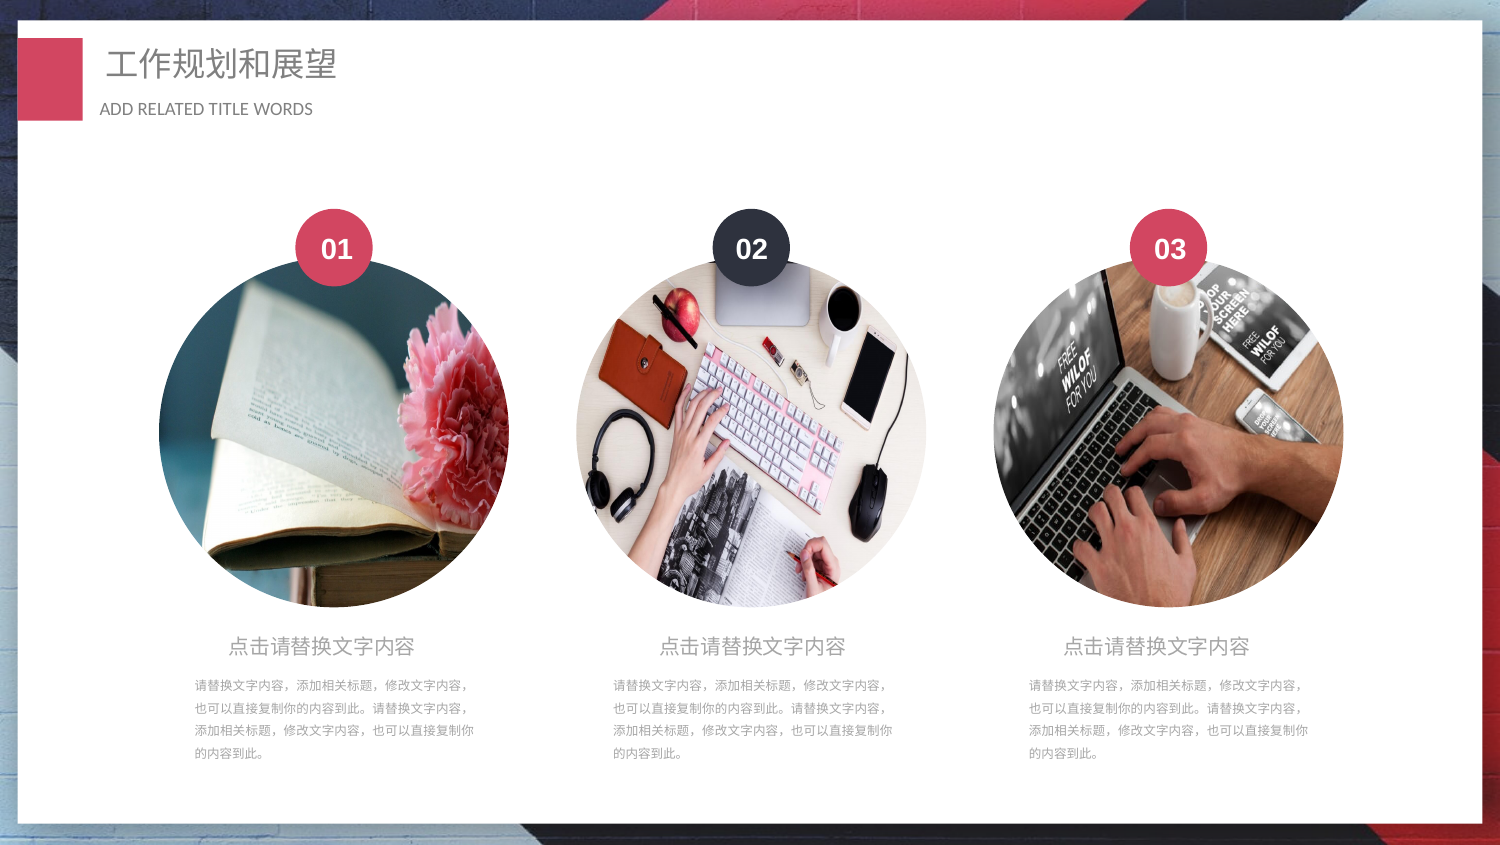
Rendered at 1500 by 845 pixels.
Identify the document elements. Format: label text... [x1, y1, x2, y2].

text_box [574, 260, 929, 610]
text_box 请替换文字内容，添加相关标题，修改文字内容，也可以直接复制你的内容到此。请替换文字内容，添加相关标题，修改文字内容，也可以直接复制你的内容到此。 [613, 670, 892, 761]
text_box 点击请替换文字内容 [1063, 633, 1251, 659]
text_box 点击请替换文字内容 [228, 633, 416, 659]
text_box 点击请替换文字内容 [659, 633, 847, 659]
text_box 请替换文字内容，添加相关标题，修改文字内容，也可以直接复制你的内容到此。请替换文字内容，添加相关标题，修改文字内容，也可以直接复制你的内容到此。 [194, 670, 474, 761]
text_box [156, 260, 512, 610]
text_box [1129, 208, 1208, 287]
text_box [295, 208, 373, 287]
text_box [712, 208, 791, 287]
text_box 请替换文字内容，添加相关标题，修改文字内容，也可以直接复制你的内容到此。请替换文字内容，添加相关标题，修改文字内容，也可以直接复制你的内容到此。 [1029, 670, 1308, 761]
picture [0, 0, 1500, 845]
text_box [991, 260, 1346, 610]
